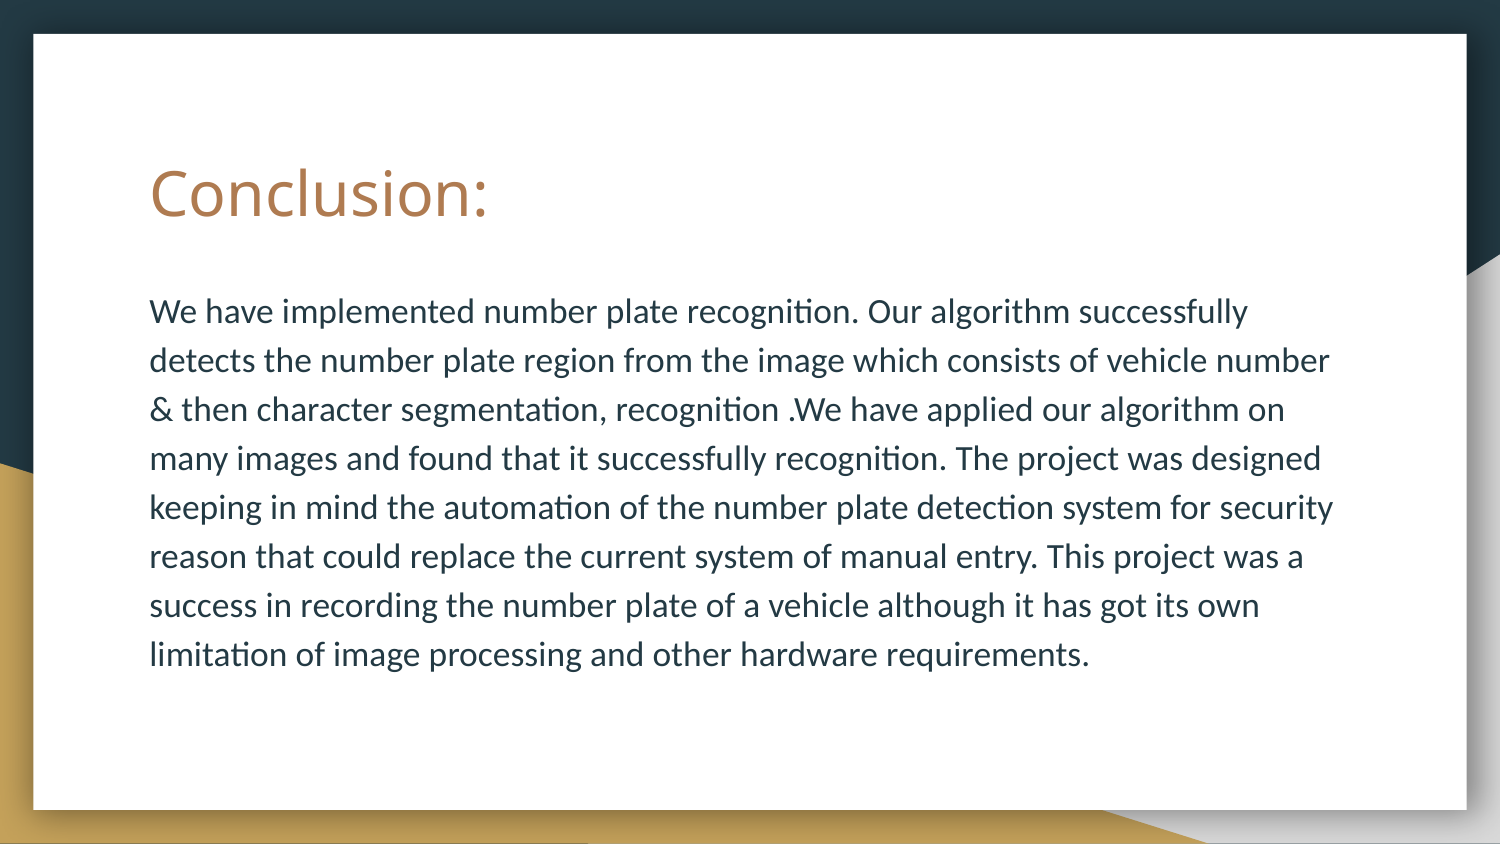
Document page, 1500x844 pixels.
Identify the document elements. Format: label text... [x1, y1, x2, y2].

title Conclusion: [134, 138, 1366, 266]
list We have implemented number plate recognition. Our algorithm successfully detects the number plate region from the image which consists of vehicle number & then character segmentation, recognition .We have applied our algorithm on many images and found that it successfully recognition. The project was designed keeping in mind the automation of the number plate detection system for security reason that could replace the current system of manual entry. This project was a success in recording the number plate of a vehicle although it has got its own limitation of image processing and other hardware requirements. [134, 266, 1366, 669]
